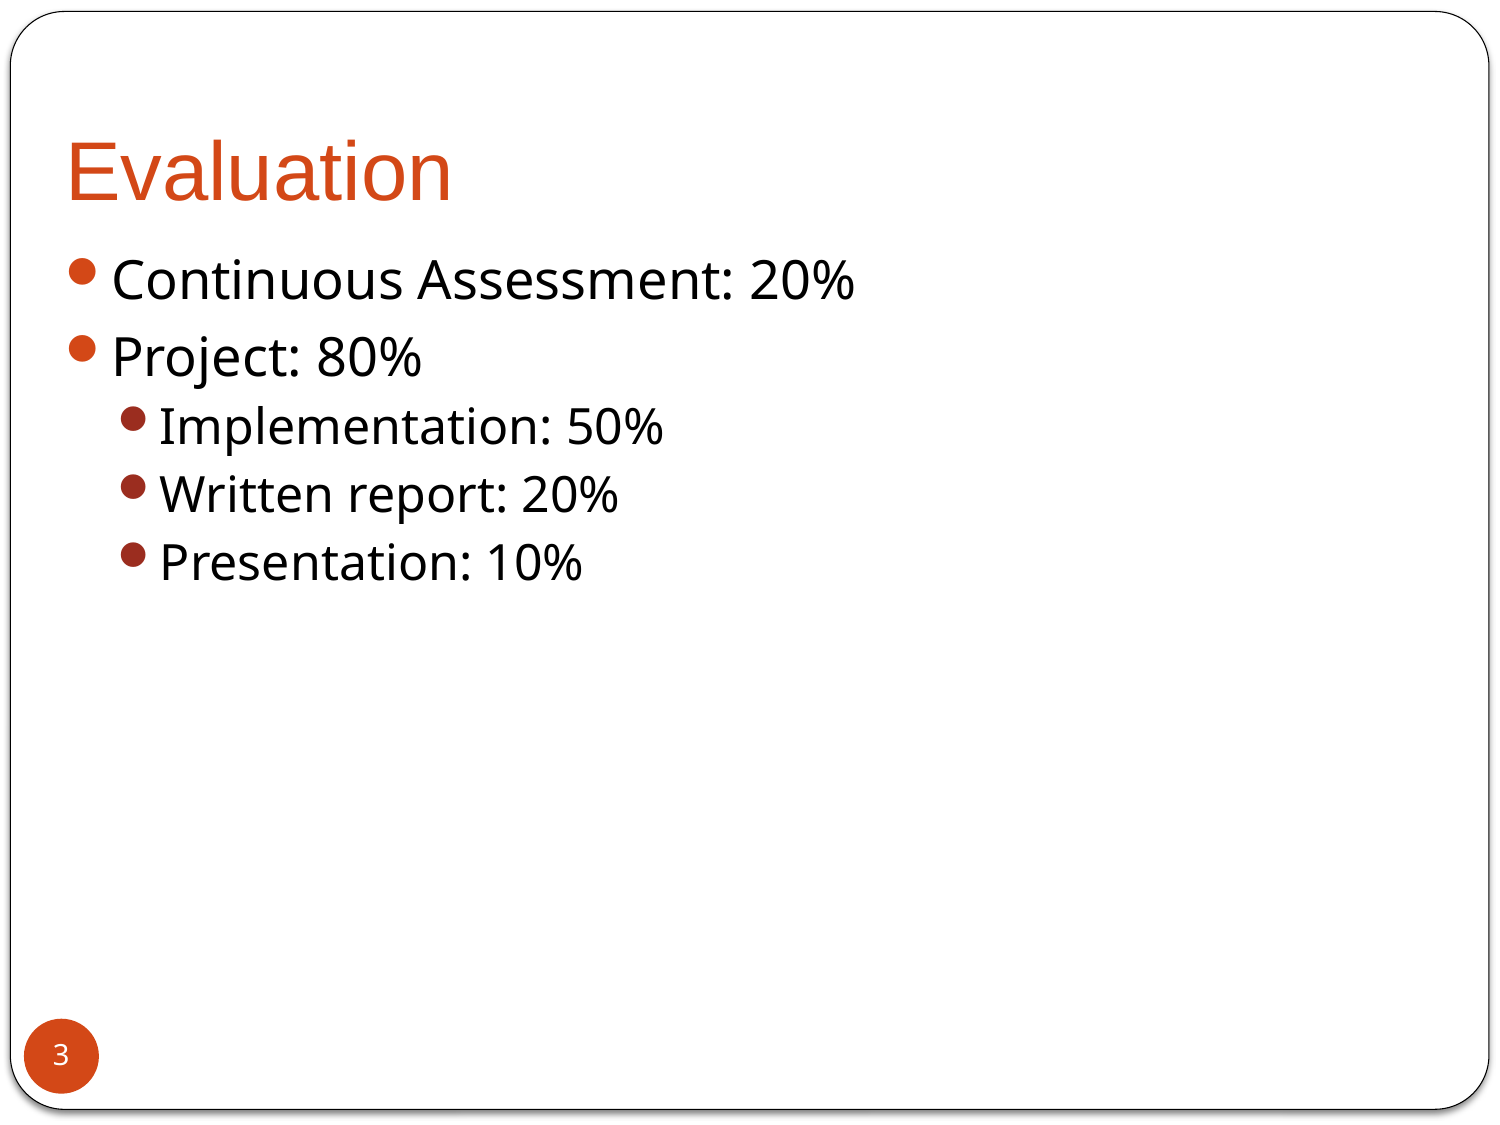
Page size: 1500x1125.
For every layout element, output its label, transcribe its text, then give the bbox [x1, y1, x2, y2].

title Evaluation [49, 44, 1426, 233]
list Continuous Assessment: 20% Project: 80% Implementation: 50% Written report: 20% Presentation: 10% [49, 237, 1426, 988]
slide_number 3 [23, 1018, 99, 1094]
